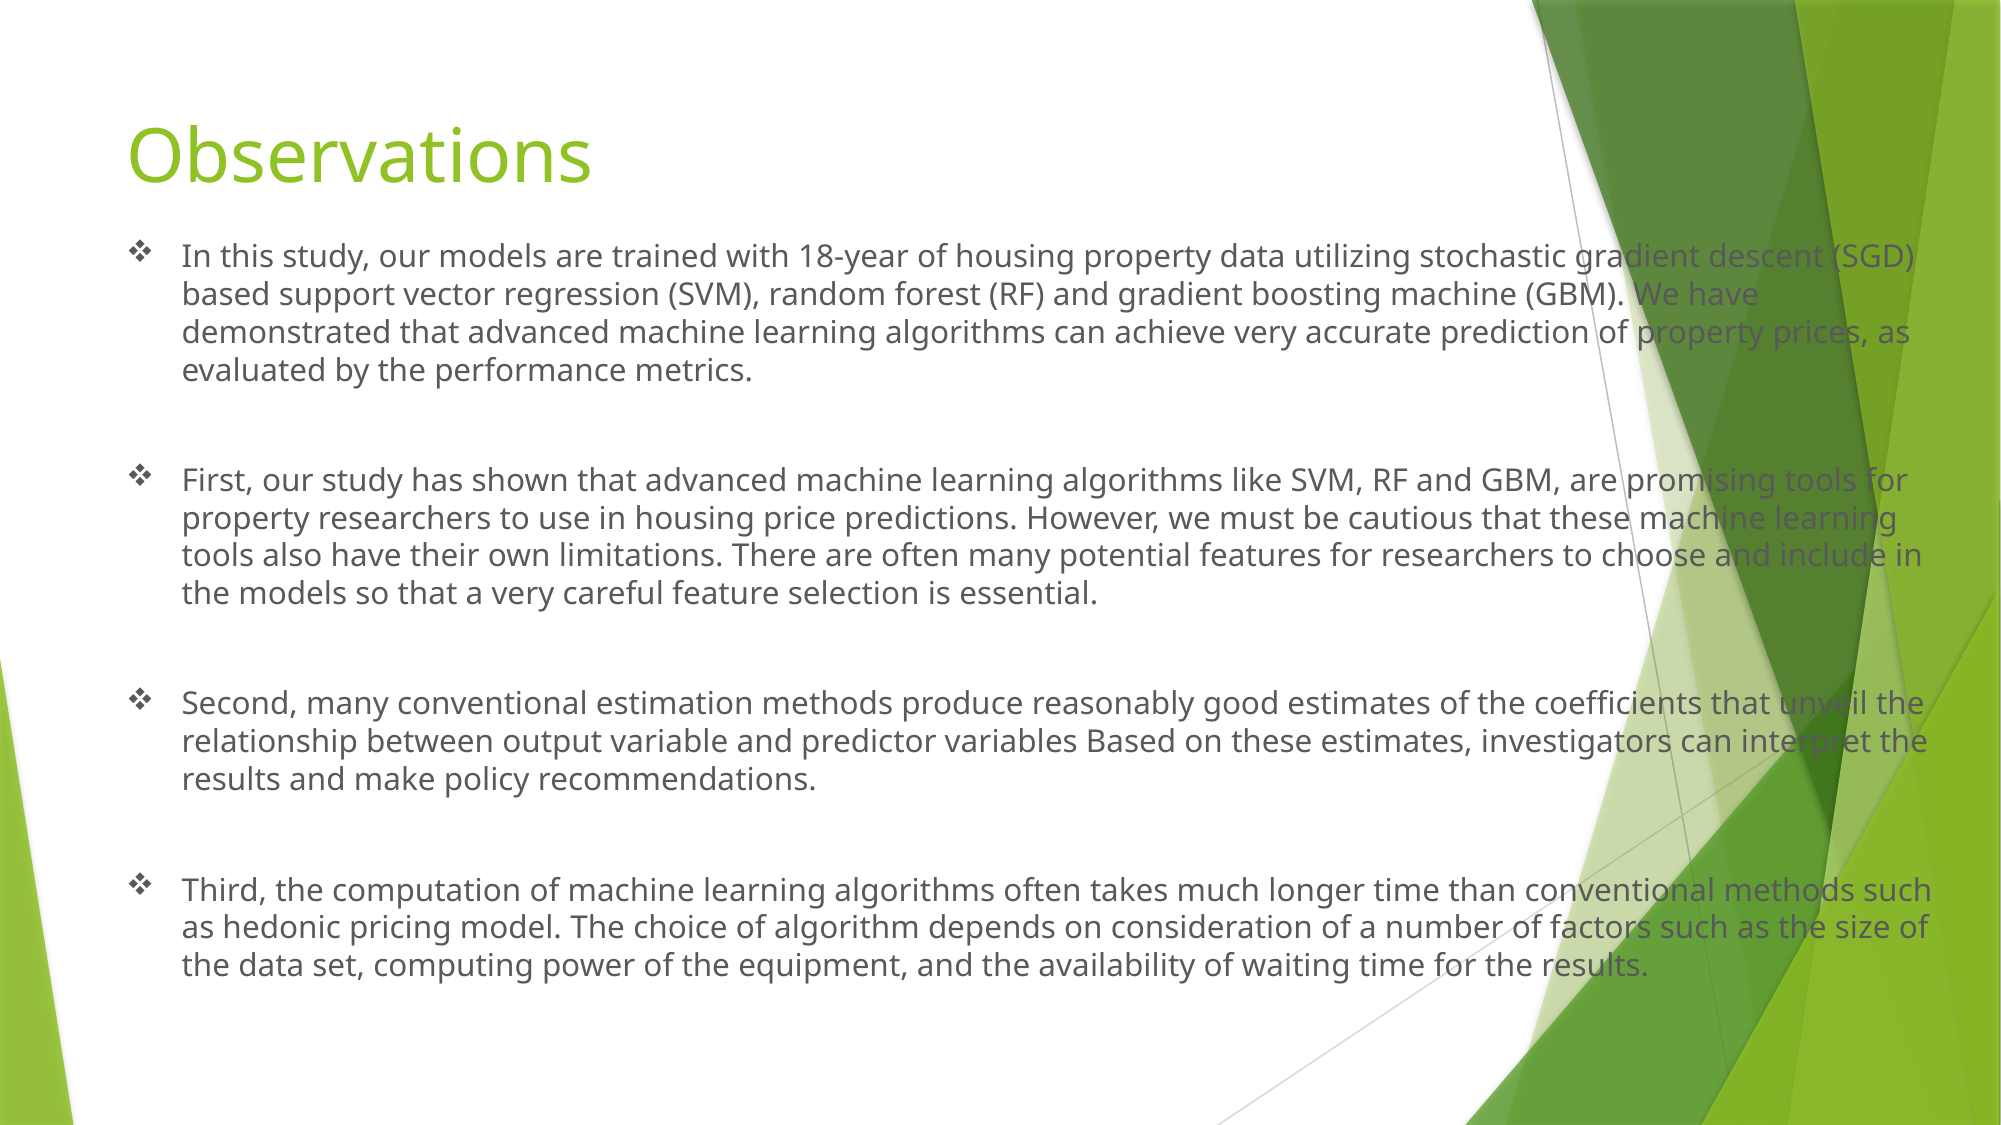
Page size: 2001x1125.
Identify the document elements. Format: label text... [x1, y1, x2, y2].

title Observations [111, 99, 1488, 228]
list In this study, our models are trained with 18-year of housing property data utilizing stochastic gradient descent (SGD) based support vector regression (SVM), random forest (RF) and gradient boosting machine (GBM). We have demonstrated that advanced machine learning algorithms can achieve very accurate prediction of property prices, as evaluated by the performance metrics. First, our study has shown that advanced machine learning algorithms like SVM, RF and GBM, are promising tools for property researchers to use in housing price predictions. However, we must be cautious that these machine learning tools also have their own limitations. There are often many potential features for researchers to choose and include in the models so that a very careful feature selection is essential. Second, many conventional estimation methods produce reasonably good estimates of the coefficients that unveil the relationship between output variable and predictor variables Based on these estimates, investigators can interpret the results and make policy recommendations. Third, the computation of machine learning algorithms often takes much longer time than conventional methods such as hedonic pricing model. The choice of algorithm depends on consideration of a number of factors such as the size of the data set, computing power of the equipment, and the availability of waiting time for the results. [111, 228, 1973, 992]
